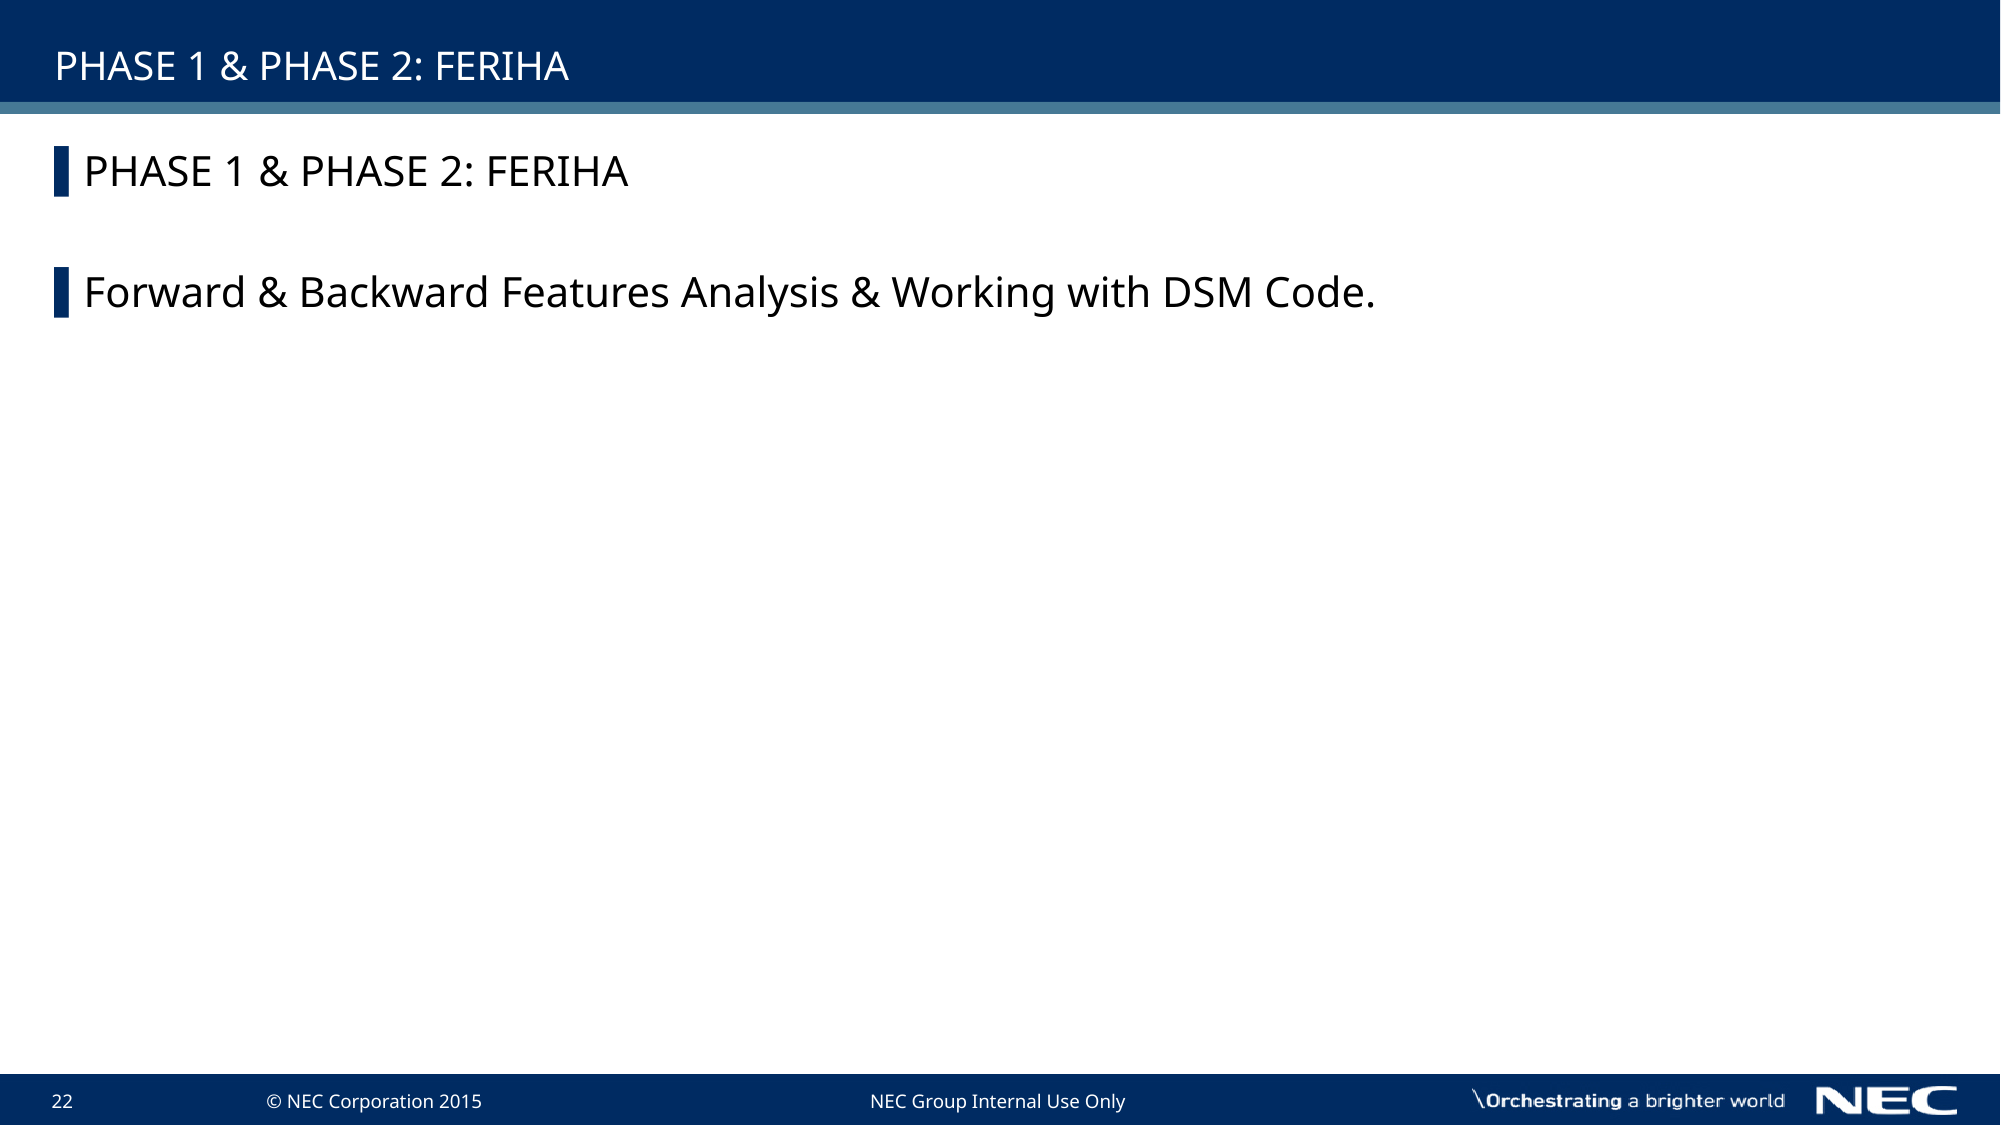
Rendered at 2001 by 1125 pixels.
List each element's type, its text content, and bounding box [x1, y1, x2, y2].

title PHASE 1 & PHASE 2: FERIHA [39, 33, 1961, 96]
picture [0, 1074, 2000, 1125]
picture [0, 0, 2001, 114]
list PHASE 1 & PHASE 2: FERIHA Forward & Backward Features Analysis & Working with DSM Code. [39, 137, 1961, 1059]
